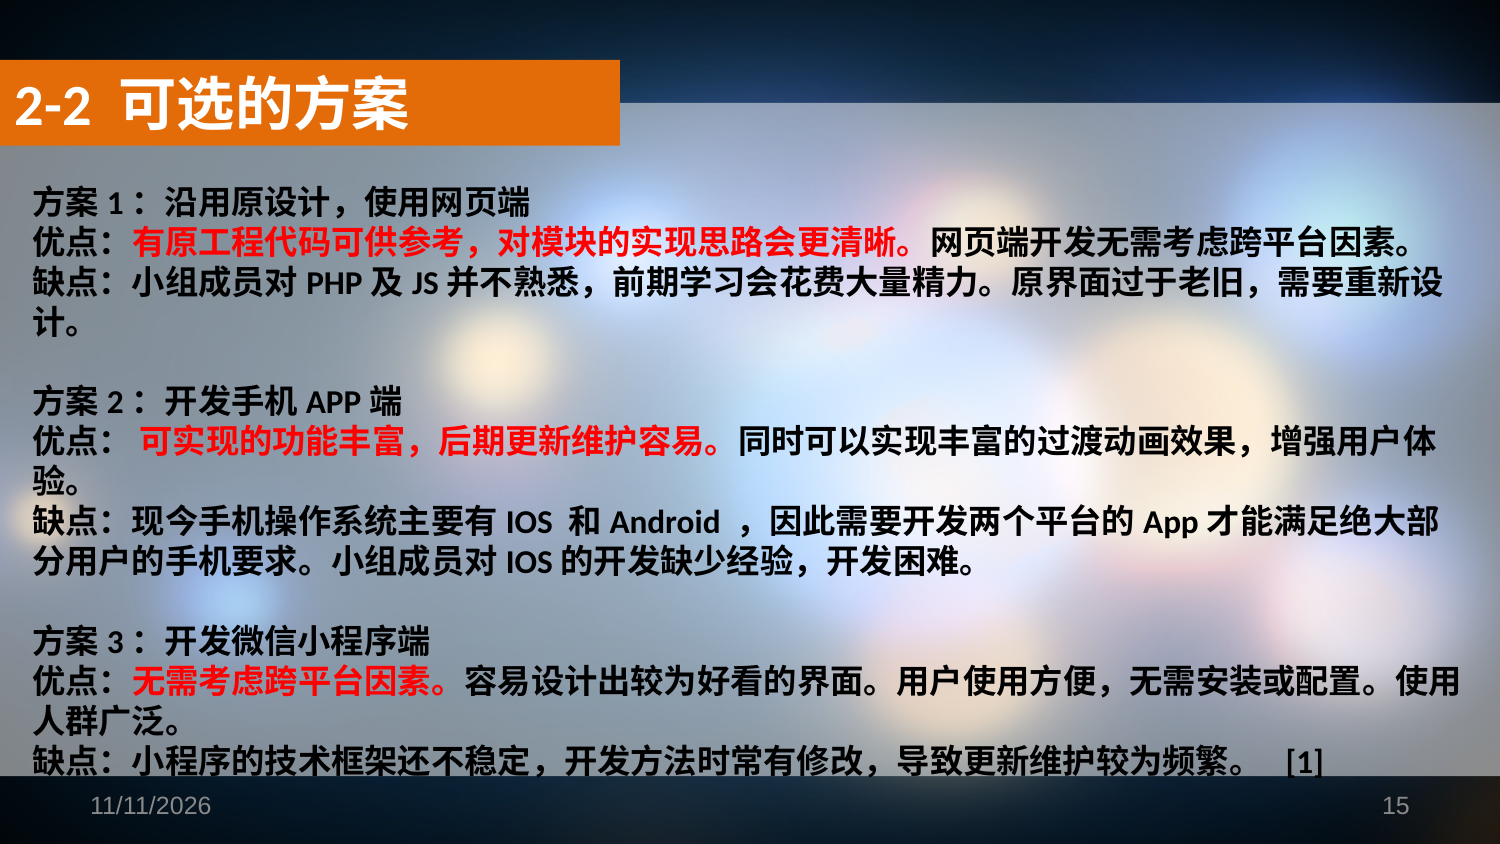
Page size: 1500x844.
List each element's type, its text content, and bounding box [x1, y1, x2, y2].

text_box [0, 102, 1500, 777]
text_box 方案1：沿用原设计，使用网页端 优点：有原工程代码可供参考，对模块的实现思路会更清晰。网页端开发无需考虑跨平台因素。 缺点：小组成员对PHP及JS并不熟悉，前期学习会花费大量精力。原界面过于老旧，需要重新设计。 方案2：开发手机APP端 优点： 可实现的功能丰富，后期更新维护容易。同时可以实现丰富的过渡动画效果，增强用户体验。 缺点：现今手机操作系统主要有IOS 和Android ，因此需要开发两个平台的App才能满足绝大部分用户的手机要求。小组成员对IOS的开发缺少经验，开发困难。 方案3：开发微信小程序端 优点：无需考虑跨平台因素。容易设计出较为好看的界面。用户使用方便，无需安装或配置。使用人群广泛。 缺点：小程序的技术框架还不稳定，开发方法时常有修改，导致更新维护较为频繁。 [1] [17, 173, 1483, 788]
picture [0, 0, 1500, 102]
slide_number 15 [1074, 781, 1426, 828]
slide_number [74, 781, 426, 828]
picture [0, 777, 1500, 844]
text_box 2-2 可选的方案 [0, 59, 620, 145]
